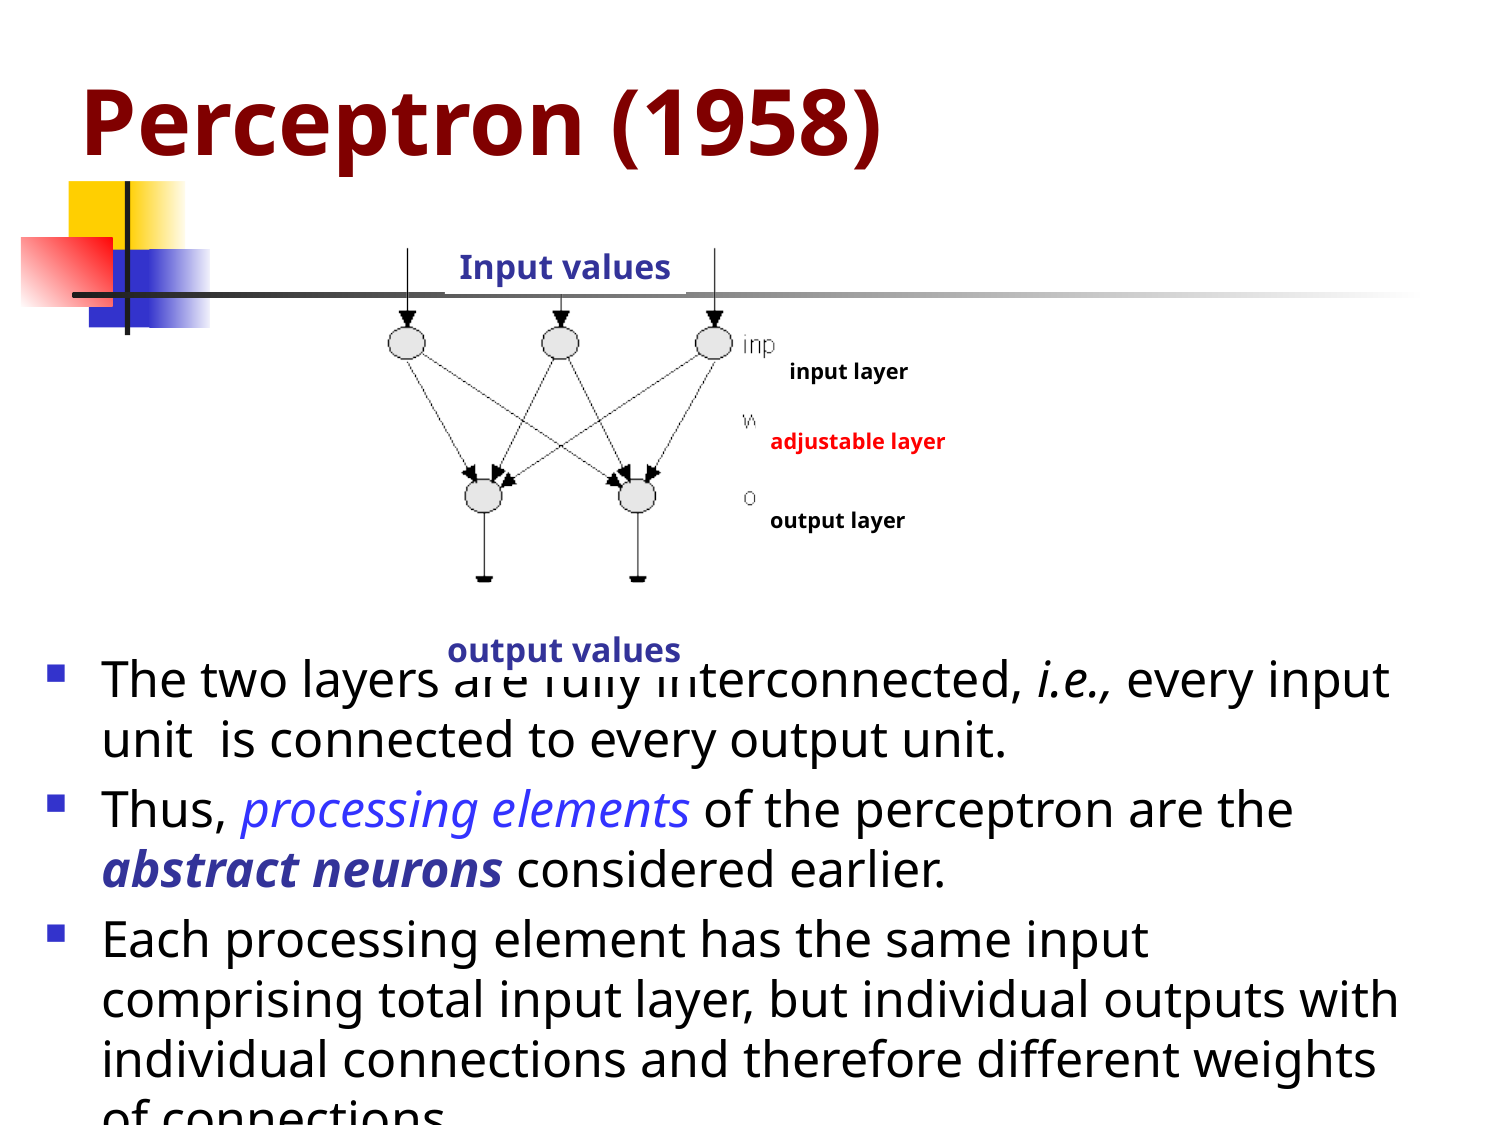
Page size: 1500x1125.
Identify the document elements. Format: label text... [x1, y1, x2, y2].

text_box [383, 199, 1025, 645]
title Perceptron (1958) [64, 7, 1344, 182]
list The two layers are fully interconnected, i.e., every input unit is connected to every output unit. Thus, processing elements of the perceptron are the abstract neurons considered earlier. Each processing element has the same input comprising total input layer, but individual outputs with individual connections and therefore different weights of connections. [29, 639, 1436, 1113]
